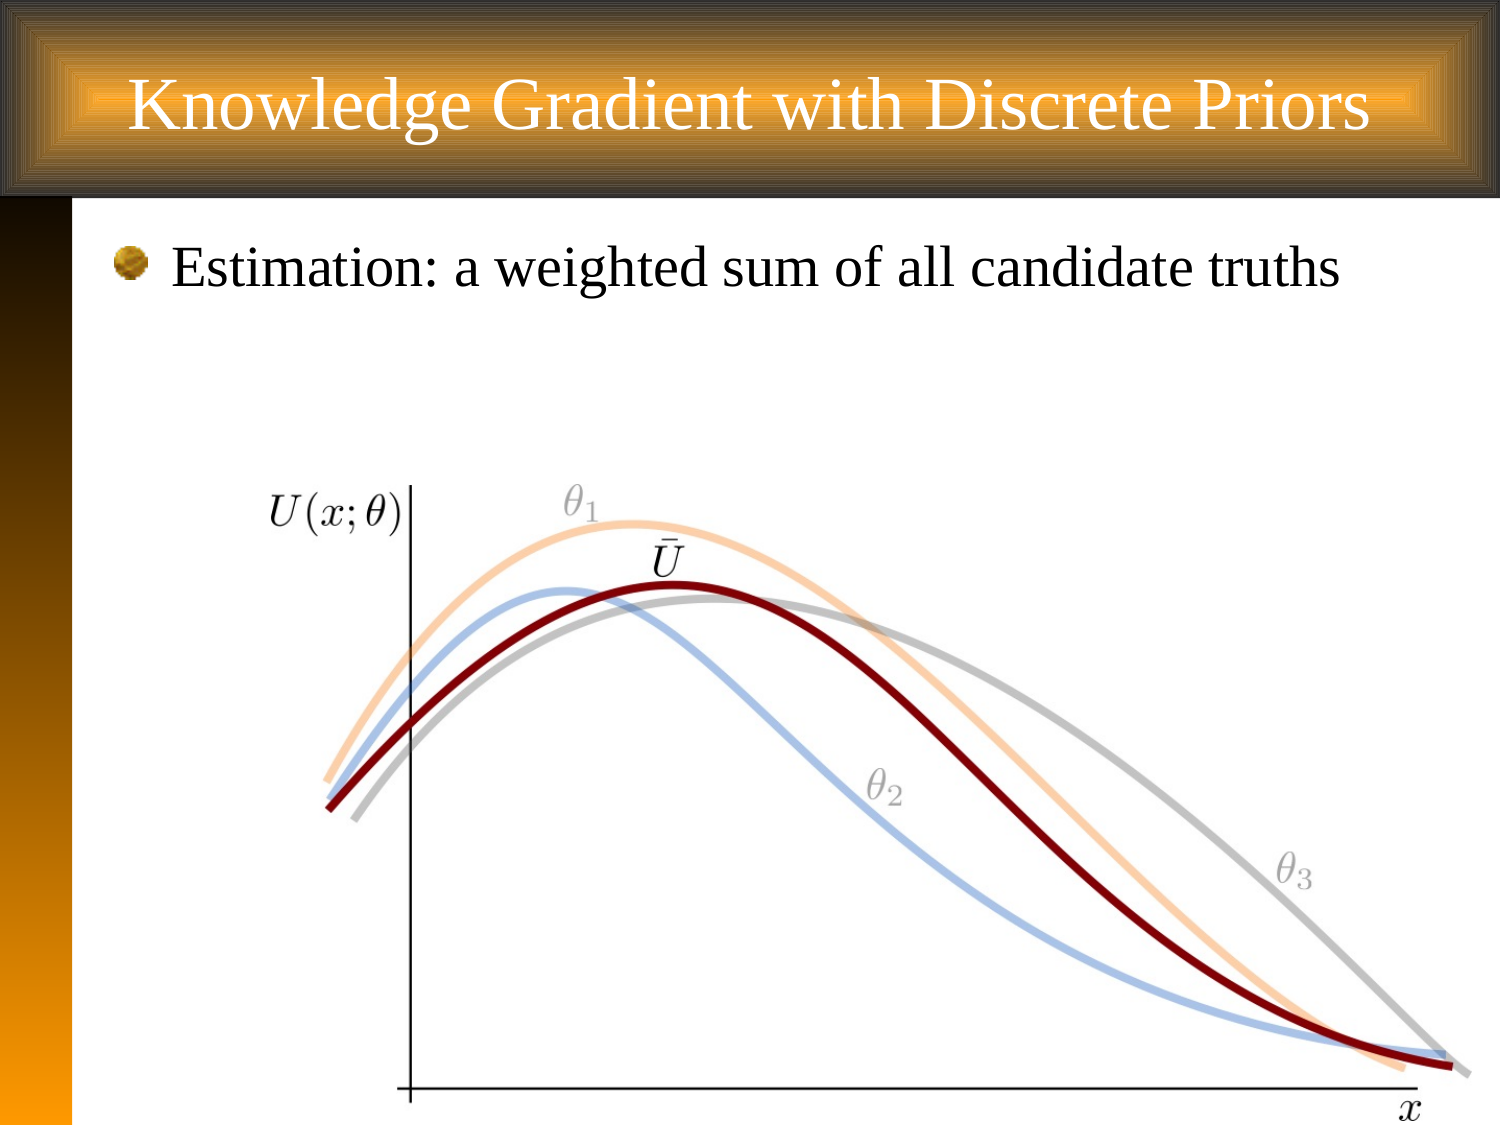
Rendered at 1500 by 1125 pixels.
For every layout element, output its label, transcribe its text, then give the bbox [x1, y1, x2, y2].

list Estimation: a weighted sum of all candidate truths [99, 220, 1475, 1051]
picture [271, 484, 1472, 1121]
picture [114, 246, 148, 280]
title Knowledge Gradient with Discrete Priors [0, 0, 1500, 199]
